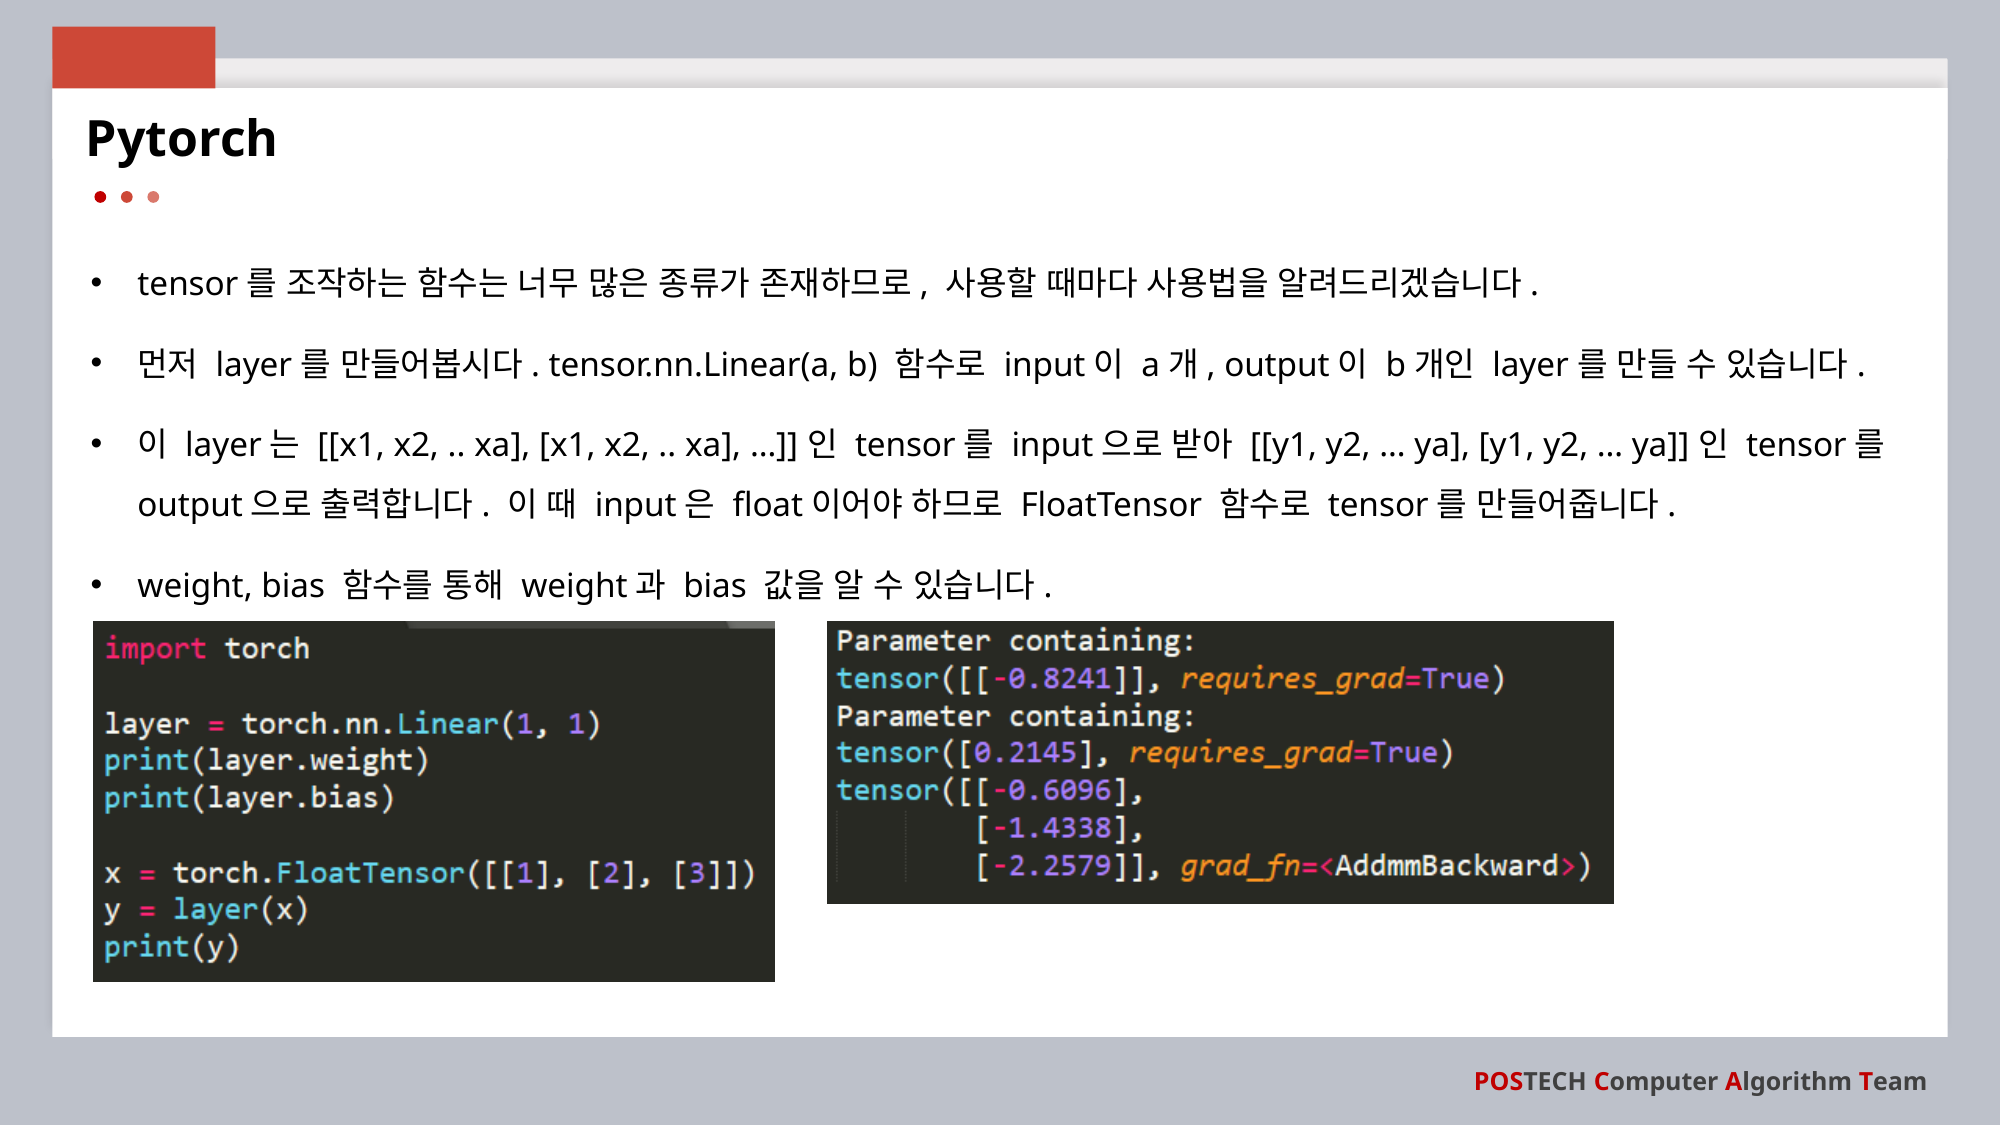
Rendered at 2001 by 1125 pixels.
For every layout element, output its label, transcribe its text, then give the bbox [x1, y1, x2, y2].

picture [827, 621, 1614, 904]
list tensor를 조작하는 함수는 너무 많은 종류가 존재하므로, 사용할 때마다 사용법을 알려드리겠습니다. 먼저 layer를 만들어봅시다. tensor.nn.Linear(a, b) 함수로 input이 a개, output이 b개인 layer를 만들 수 있습니다. 이 layer는 [[x1, x2, .. xa], [x1, x2, .. xa], …]]인 tensor를 input으로 받아 [[y1, y2, … ya], [y1, y2, … ya]]인 tensor를 output으로 출력합니다. 이 때 input은 float이어야 하므로 FloatTensor 함수로 tensor를 만들어줍니다. weight, bias 함수를 통해 weight과 bias 값을 알 수 있습니다. [75, 234, 1911, 1010]
list Pytorch [71, 106, 704, 176]
picture [92, 621, 775, 982]
